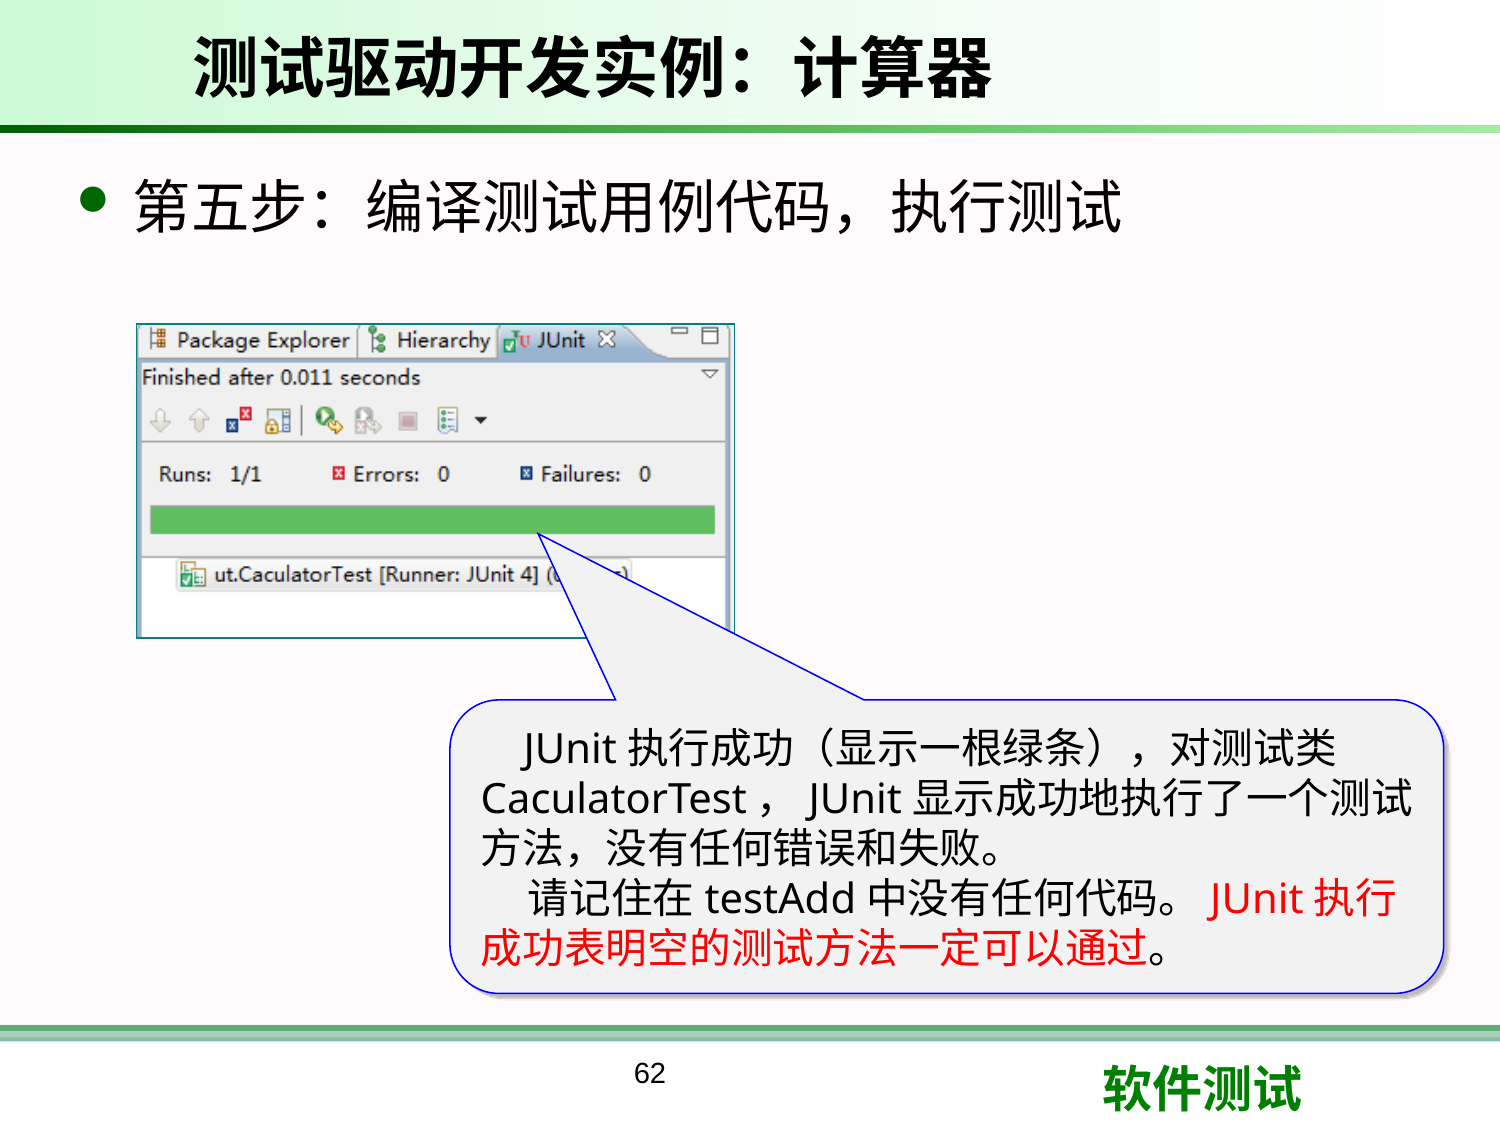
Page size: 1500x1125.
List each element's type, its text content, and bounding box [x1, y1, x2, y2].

text_box JUnit执行成功（显示一根绿条），对测试类CaculatorTest，JUnit显示成功地执行了一个测试方法，没有任何错误和失败。 请记住在testAdd中没有任何代码。JUnit执行成功表明空的测试方法一定可以通过。 [449, 636, 1444, 994]
title 测试驱动开发实例：计算器 [176, 12, 1223, 119]
footer 62 [412, 1046, 888, 1125]
picture [137, 324, 734, 638]
list 第五步：编译测试用例代码，执行测试 [58, 162, 1463, 1001]
